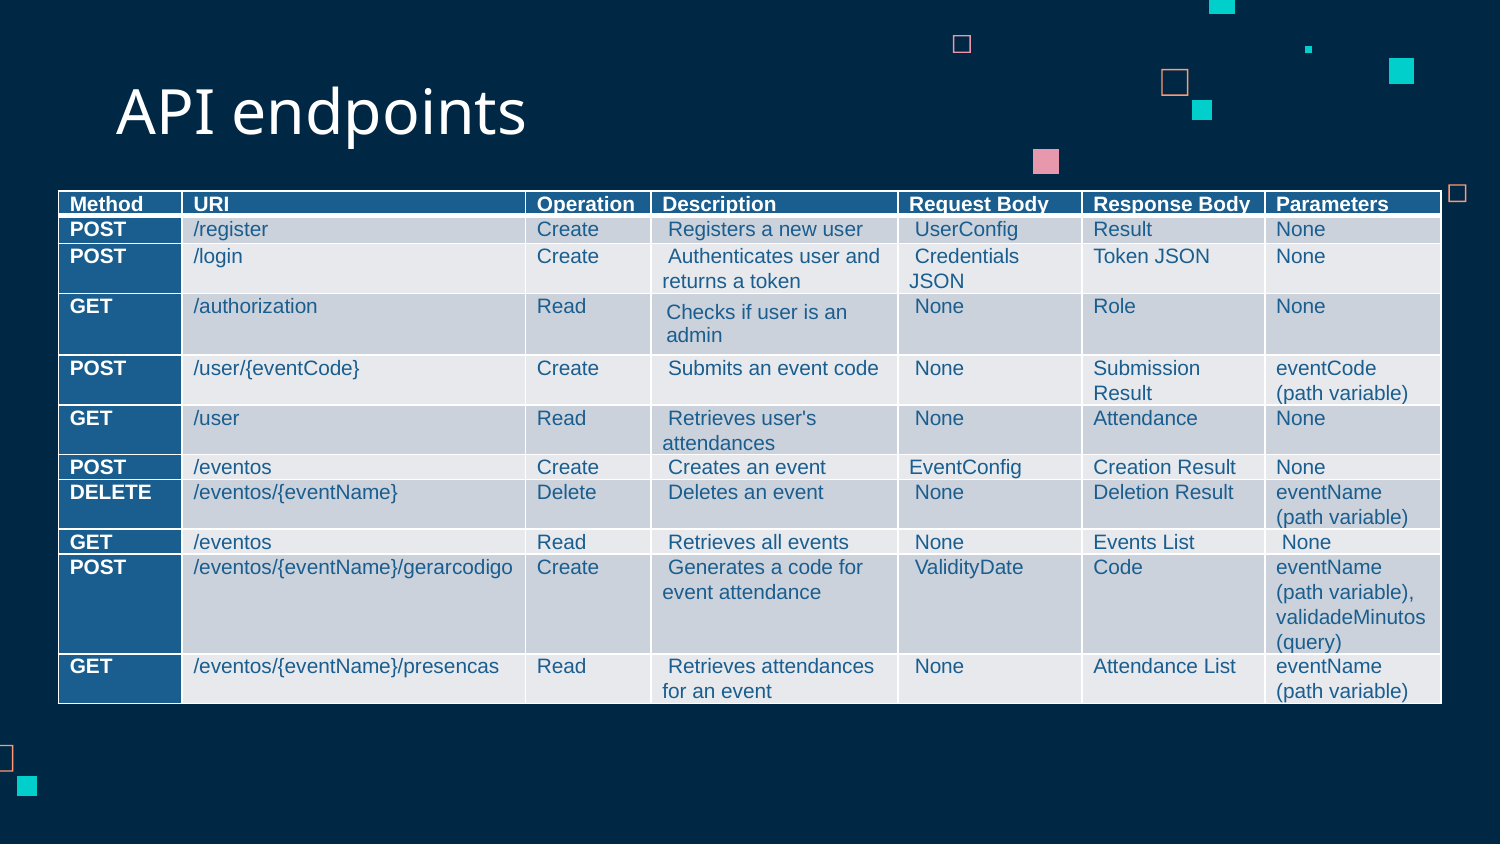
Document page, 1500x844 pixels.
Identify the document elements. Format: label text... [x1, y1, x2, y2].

table_cell None [899, 530, 1081, 553]
table_cell Create [526, 555, 650, 653]
table_cell /eventos/{eventName}/gerarcodigo [183, 555, 525, 653]
table_cell /register [183, 218, 525, 243]
table_cell eventName (path variable) [1266, 655, 1440, 703]
table_cell Submission Result [1083, 356, 1264, 404]
table_cell None [899, 406, 1081, 454]
table_cell Role [1083, 294, 1264, 354]
table_cell Retrieves all events [652, 530, 897, 553]
table_cell Events List [1083, 530, 1264, 553]
table_cell DELETE [59, 480, 181, 528]
table_cell /login [183, 244, 525, 293]
table_cell Token JSON [1083, 244, 1264, 293]
table_cell /authorization [183, 294, 525, 354]
table_cell eventCode (path variable) [1266, 356, 1440, 404]
table_cell ValidityDate [899, 555, 1081, 653]
table_cell None [899, 294, 1081, 354]
table_cell Attendance [1083, 406, 1264, 454]
table_cell UserConfig [899, 218, 1081, 243]
table_cell Creates an event [652, 455, 897, 479]
table_header Response Body [1083, 192, 1264, 213]
table_cell Read [526, 530, 650, 553]
table_cell Code [1083, 555, 1264, 653]
table_cell Authenticates user and returns a token [652, 244, 897, 293]
table_header Request Body [899, 192, 1081, 213]
table_cell Create [526, 356, 650, 404]
table_cell Create [526, 455, 650, 479]
table_cell Create [526, 218, 650, 243]
table_cell None [899, 480, 1081, 528]
table_cell /user/{eventCode} [183, 356, 525, 404]
table_cell POST [59, 356, 181, 404]
table_cell GET [59, 294, 181, 354]
table_cell Creation Result [1083, 455, 1264, 479]
table_cell None [1266, 530, 1440, 553]
table_cell None [899, 655, 1081, 703]
table_header Parameters [1266, 192, 1440, 213]
table_cell POST [59, 555, 181, 653]
table_cell Delete [526, 480, 650, 528]
table_cell Credentials JSON [899, 244, 1081, 293]
table_cell Retrieves user's attendances [652, 406, 897, 454]
table_cell Attendance List [1083, 655, 1264, 703]
table_cell Create [526, 244, 650, 293]
table_cell GET [59, 530, 181, 553]
table_header Operation [526, 192, 650, 213]
table_cell /eventos/{eventName} [183, 480, 525, 528]
table_cell /user [183, 406, 525, 454]
table_cell Deletion Result [1083, 480, 1264, 528]
table_cell GET [59, 406, 181, 454]
table_cell Result [1083, 218, 1264, 243]
table_cell Generates a code for event attendance [652, 555, 897, 653]
table_cell GET [59, 655, 181, 703]
table_cell /eventos [183, 455, 525, 479]
table_header Method [59, 192, 181, 213]
table_cell Read [526, 655, 650, 703]
table_cell Retrieves attendances for an event [652, 655, 897, 703]
table_cell eventName (path variable) [1266, 480, 1440, 528]
table_cell POST [59, 455, 181, 479]
table_cell Read [526, 294, 650, 354]
table_cell None [1266, 218, 1440, 243]
table_header Description [652, 192, 897, 213]
table_cell /eventos/{eventName}/presencas [183, 655, 525, 703]
table_cell None [1266, 455, 1440, 479]
table_cell None [1266, 244, 1440, 293]
table_cell POST [59, 244, 181, 293]
table_cell None [1266, 294, 1440, 354]
table_cell Checks if user is an admin [652, 294, 897, 354]
table_cell Submits an event code [652, 356, 897, 404]
table_cell Read [526, 406, 650, 454]
table_cell POST [59, 218, 181, 243]
table_cell /eventos [183, 530, 525, 553]
table_cell None [899, 356, 1081, 404]
table_cell Deletes an event [652, 480, 897, 528]
table_cell Registers a new user [652, 218, 897, 243]
table_cell None [1266, 406, 1440, 454]
title API endpoints [101, 67, 878, 163]
table_cell EventConfig [899, 455, 1081, 479]
table_header URI [183, 192, 525, 213]
table_cell eventName (path variable), validadeMinutos (query) [1266, 555, 1440, 653]
